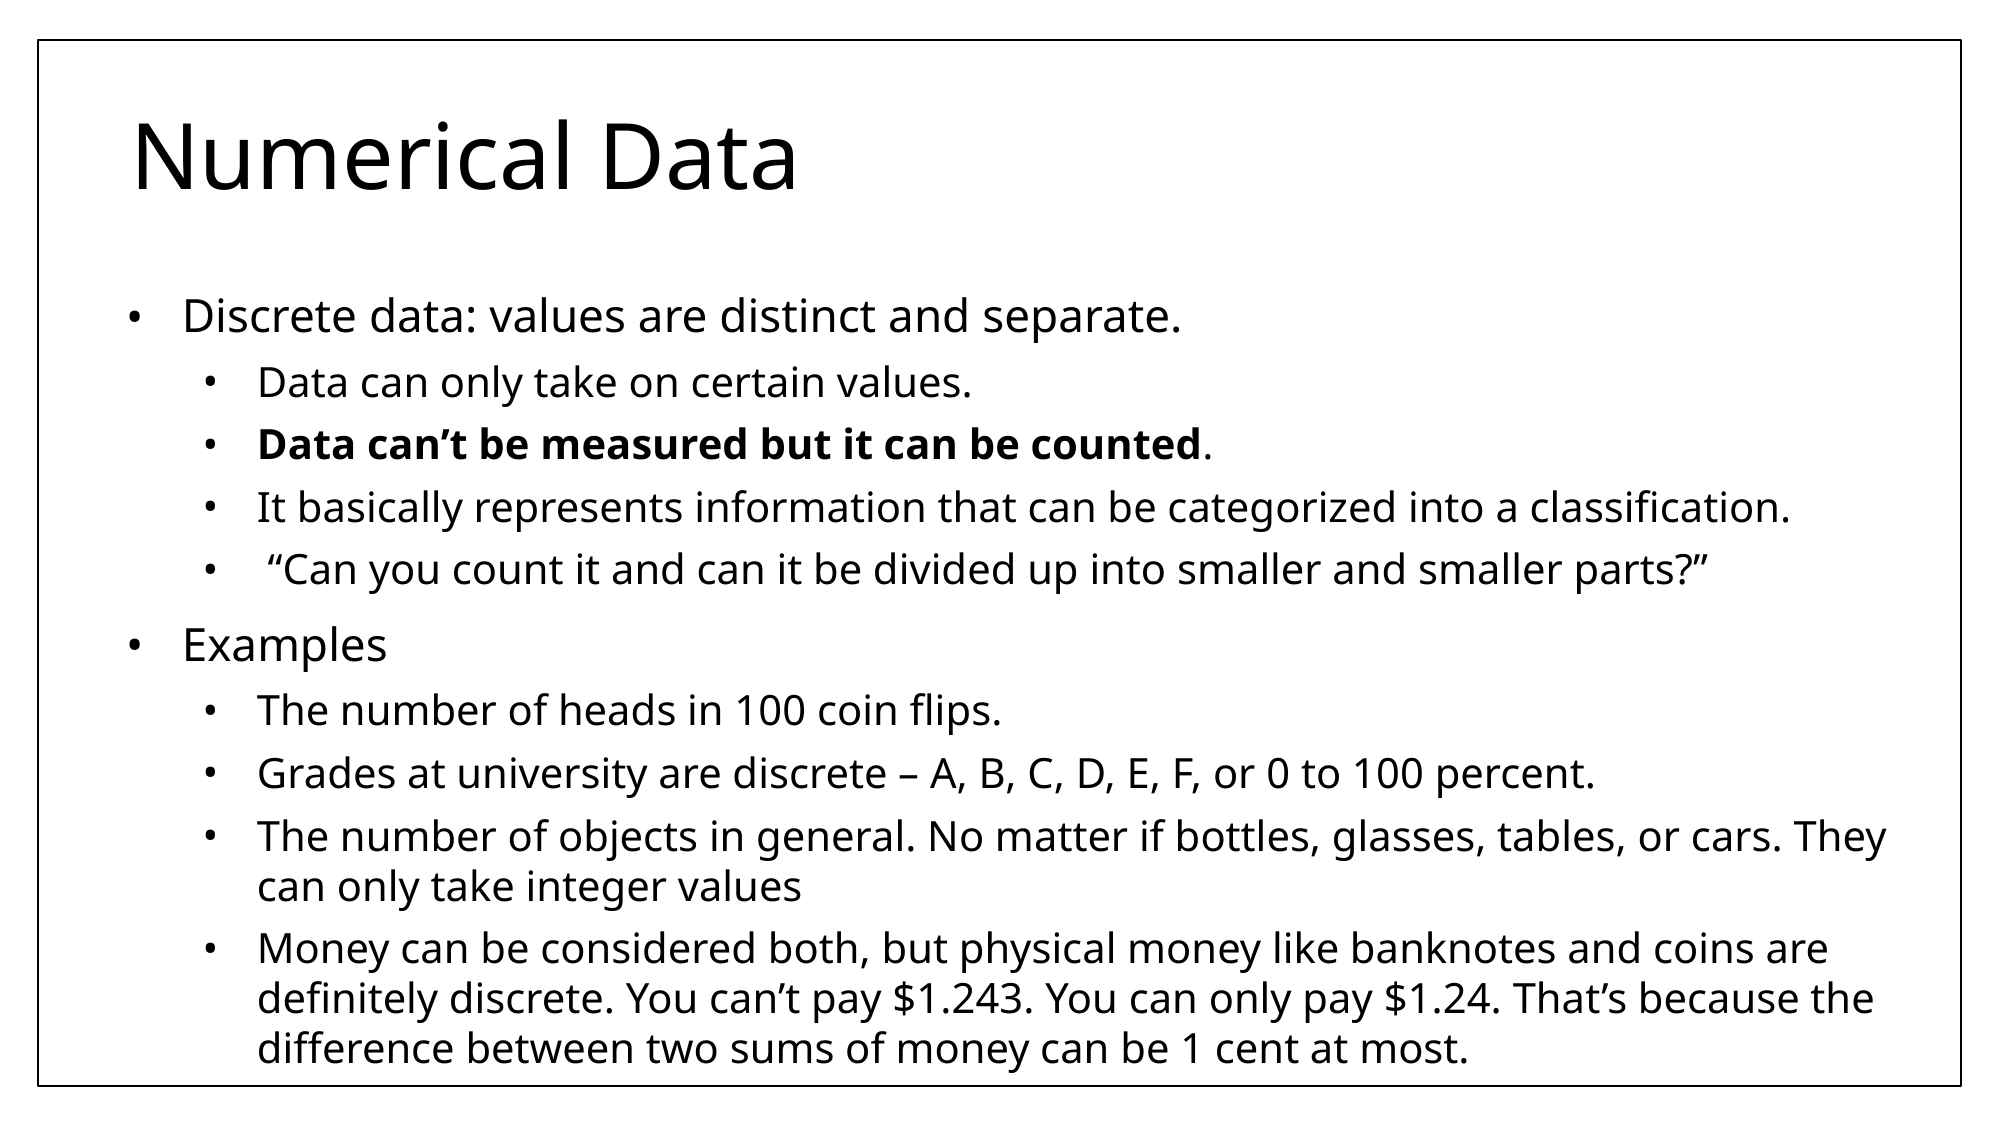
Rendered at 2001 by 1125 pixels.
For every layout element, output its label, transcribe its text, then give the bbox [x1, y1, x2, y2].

title Numerical Data [91, 48, 1924, 271]
list Discrete data: values are distinct and separate. Data can only take on certain values. Data can’t be measured but it can be counted. It basically represents information that can be categorized into a classification. “Can you count it and can it be divided up into smaller and smaller parts?” Examples The number of heads in 100 coin flips. Grades at university are discrete – A, B, C, D, E, F, or 0 to 100 percent. The number of objects in general. No matter if bottles, glasses, tables, or cars. They can only take integer values Money can be considered both, but physical money like banknotes and coins are definitely discrete. You can’t pay $1.243. You can only pay $1.24. That’s because the difference between two sums of money can be 1 cent at most. [91, 286, 1924, 1100]
